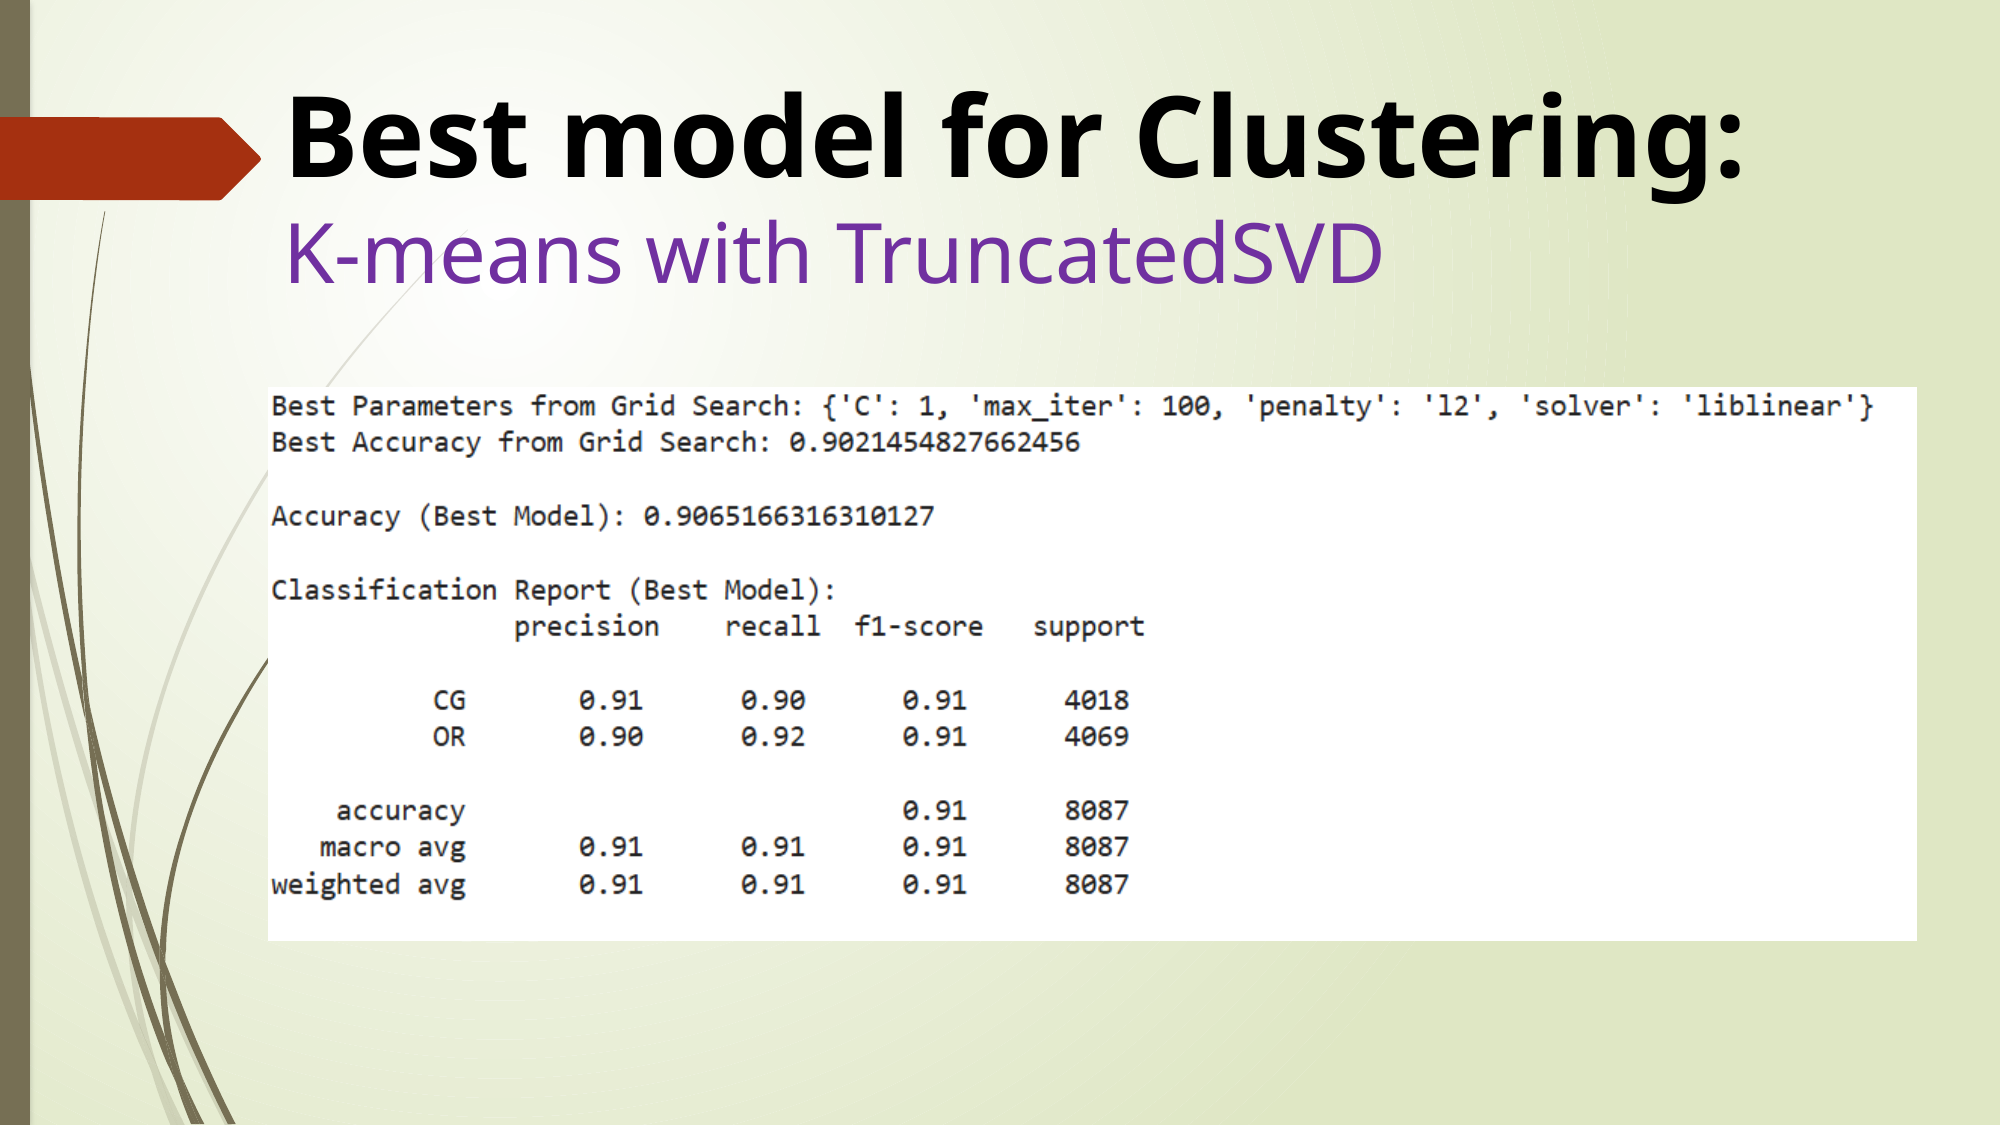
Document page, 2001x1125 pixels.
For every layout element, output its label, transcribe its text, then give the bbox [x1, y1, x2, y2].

picture [268, 387, 1917, 942]
text_box Best model for Clustering: K-means with TruncatedSVD [268, 57, 1851, 308]
